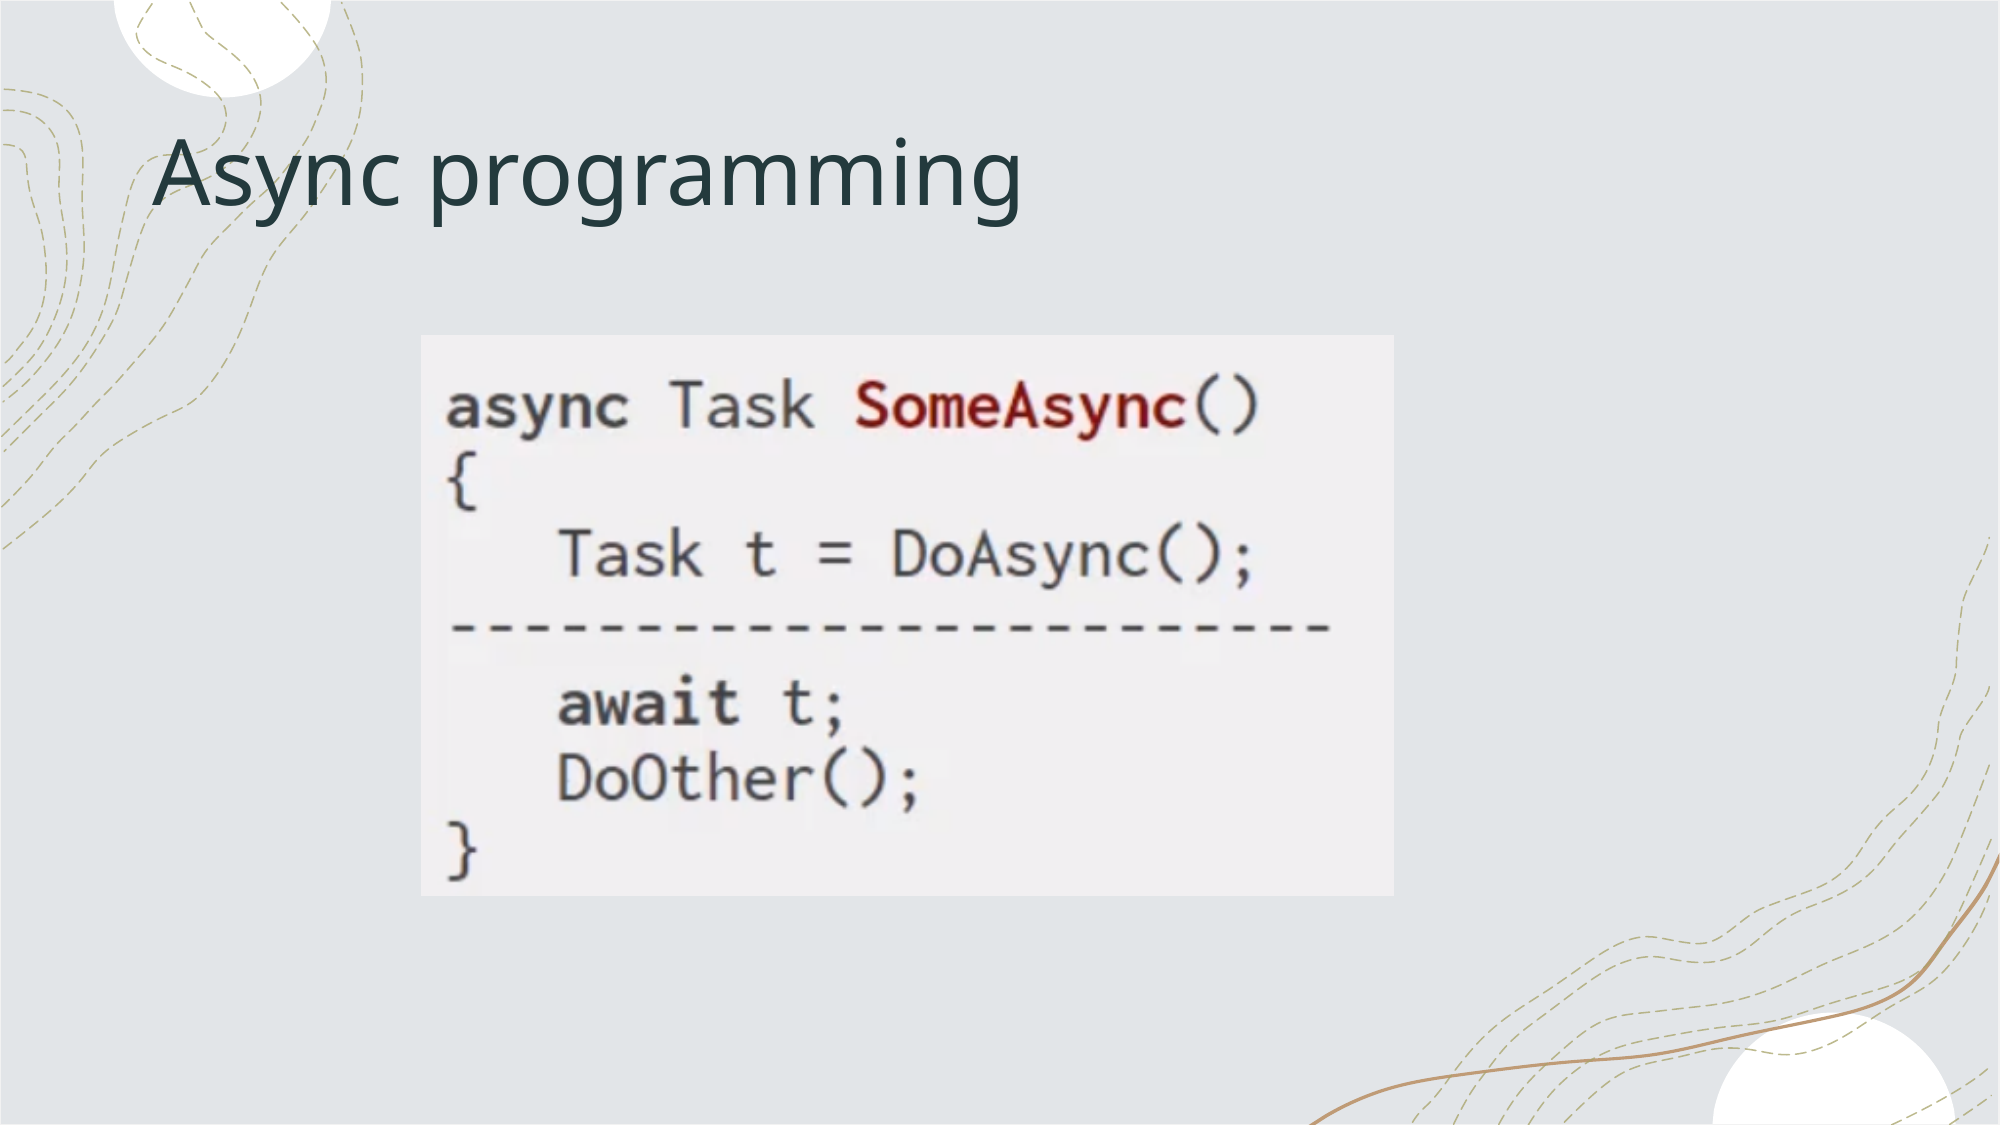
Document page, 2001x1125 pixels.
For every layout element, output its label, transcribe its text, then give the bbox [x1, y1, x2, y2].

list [421, 335, 1394, 896]
title Async programming [137, 59, 1863, 278]
